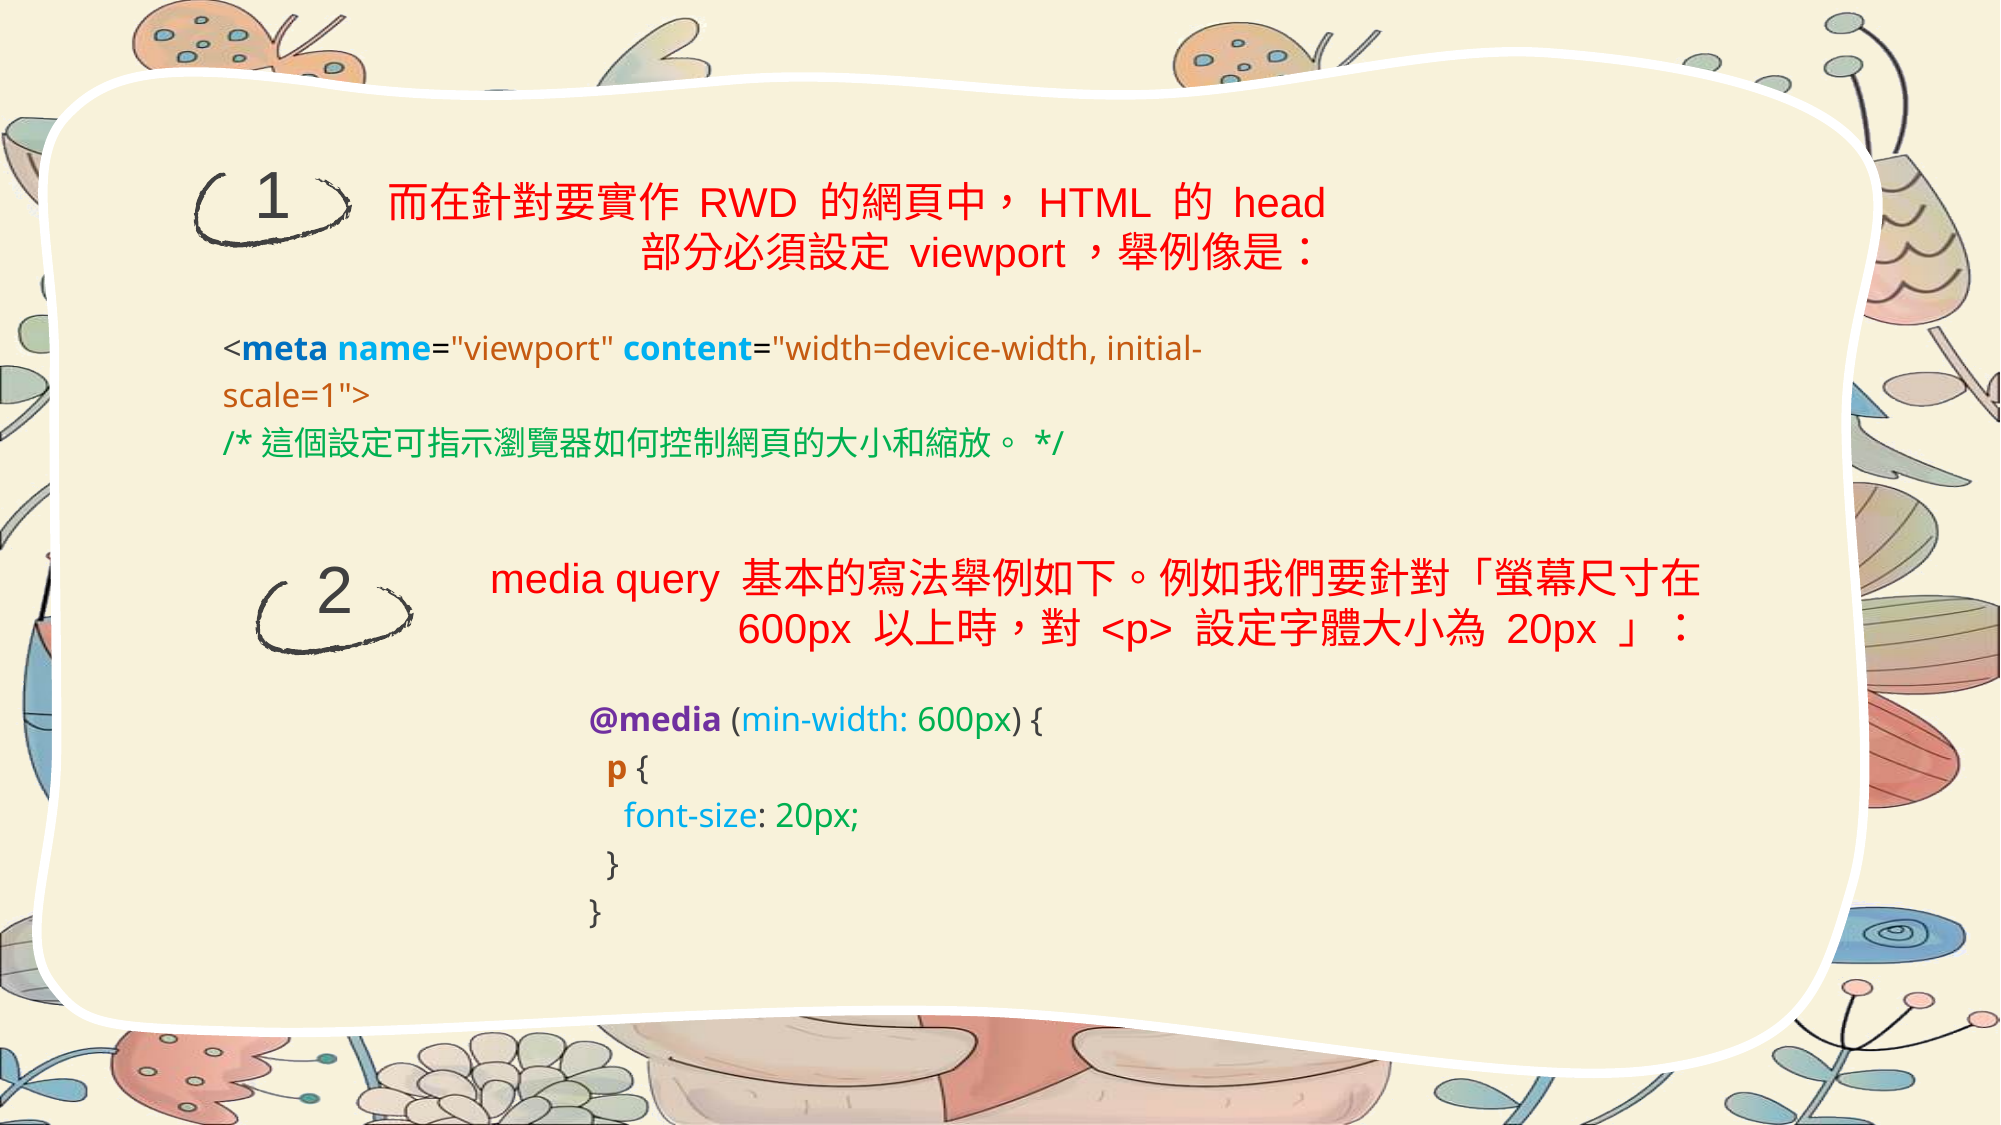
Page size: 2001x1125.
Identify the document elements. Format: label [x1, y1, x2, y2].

text_box [207, 168, 1341, 424]
picture [0, 0, 2000, 1125]
text_box [383, 544, 1717, 941]
